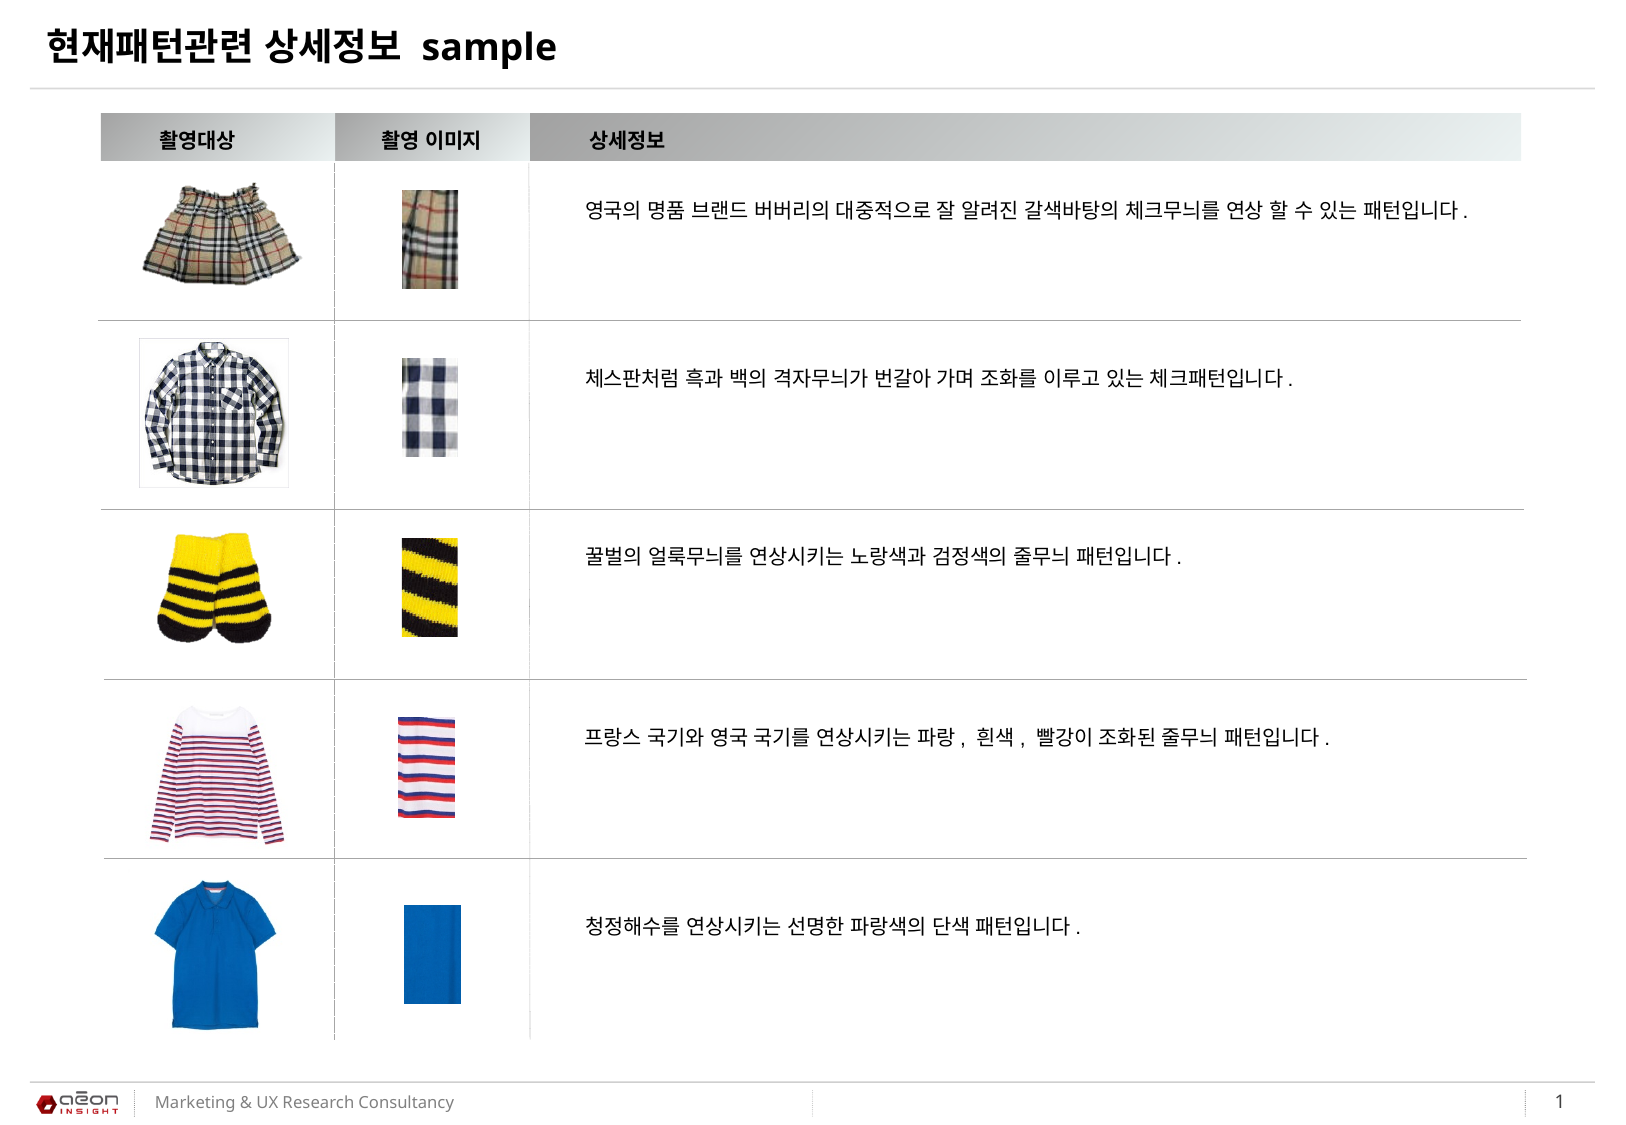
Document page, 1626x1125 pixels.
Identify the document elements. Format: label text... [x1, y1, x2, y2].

text_box 체스판처럼 흑과 백의 격자무늬가 번갈아 가며 조화를 이루고 있는 체크패턴입니다. [570, 358, 1522, 399]
picture [397, 717, 455, 818]
text_box 촬영대상 [99, 111, 337, 163]
picture [138, 166, 310, 295]
text_box 영국의 명품 브랜드 버버리의 대중적으로 잘 알려진 갈색바탕의 체크무늬를 연상 할 수 있는 패턴입니다. [570, 190, 1522, 231]
text_box 프랑스 국기와 영국 국기를 연상시키는 파랑, 흰색, 빨강이 조화된 줄무늬 패턴입니다. [569, 717, 1521, 758]
picture [128, 869, 300, 1040]
text_box 상세정보 [531, 111, 1523, 162]
picture [36, 1091, 118, 1114]
picture [155, 510, 273, 667]
picture [401, 358, 459, 457]
picture [138, 337, 289, 488]
picture [401, 190, 459, 289]
picture [401, 538, 459, 637]
text_box 촬영 이미지 [337, 111, 532, 163]
picture [133, 694, 294, 855]
text_box 꿀벌의 얼룩무늬를 연상시키는 노랑색과 검정색의 줄무늬 패턴입니다. [571, 536, 1522, 602]
picture [403, 905, 461, 1004]
text_box 청정해수를 연상시키는 선명한 파랑색의 단색 패턴입니다. [571, 905, 1522, 946]
text_box 현재패턴관련 상세정보 sample [31, 15, 877, 75]
